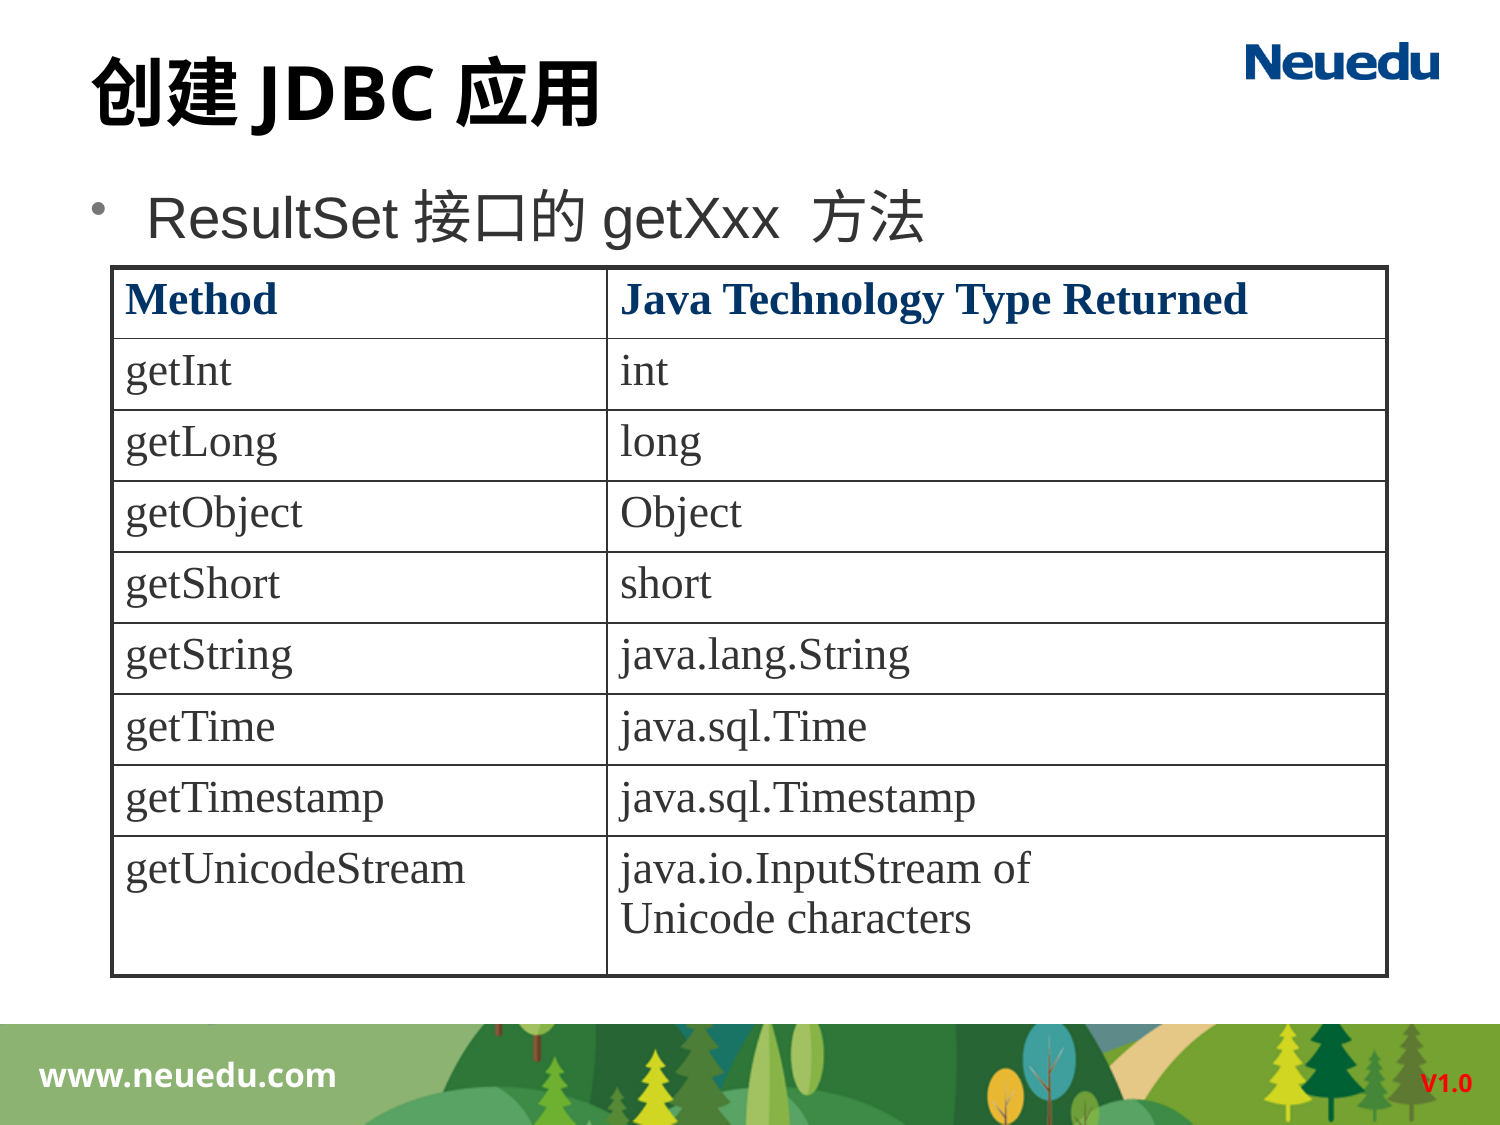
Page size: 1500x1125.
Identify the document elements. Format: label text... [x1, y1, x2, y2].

picture [0, 1024, 1500, 1125]
title 创建JDBC应用 [75, 45, 1425, 135]
picture [1246, 42, 1439, 80]
text_box ResultSet接口的getXxx 方法 [75, 172, 1412, 988]
